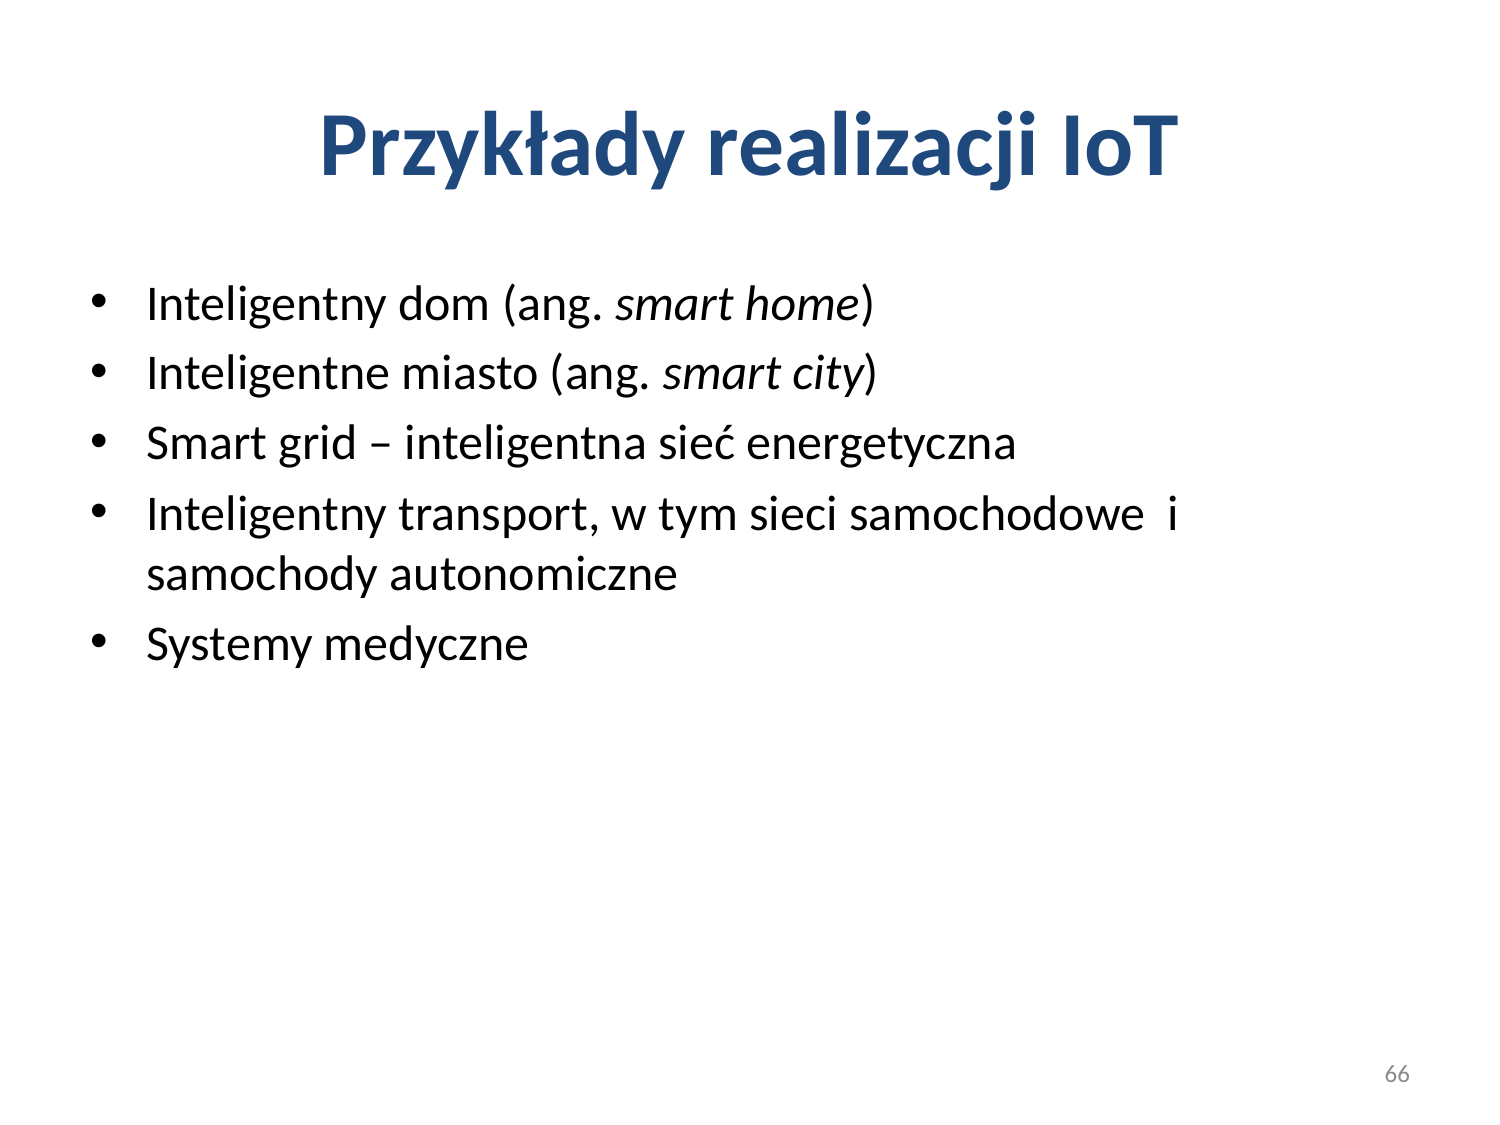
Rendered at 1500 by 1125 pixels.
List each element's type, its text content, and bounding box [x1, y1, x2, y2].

slide_number 66 [1074, 1042, 1425, 1103]
list Inteligentny dom (ang. smart home) Inteligentne miasto (ang. smart city) Smart grid – inteligentna sieć energetyczna Inteligentny transport, w tym sieci samochodowe i samochody autonomiczne Systemy medyczne [75, 262, 1425, 1047]
title Przykłady realizacji IoT [75, 45, 1425, 233]
